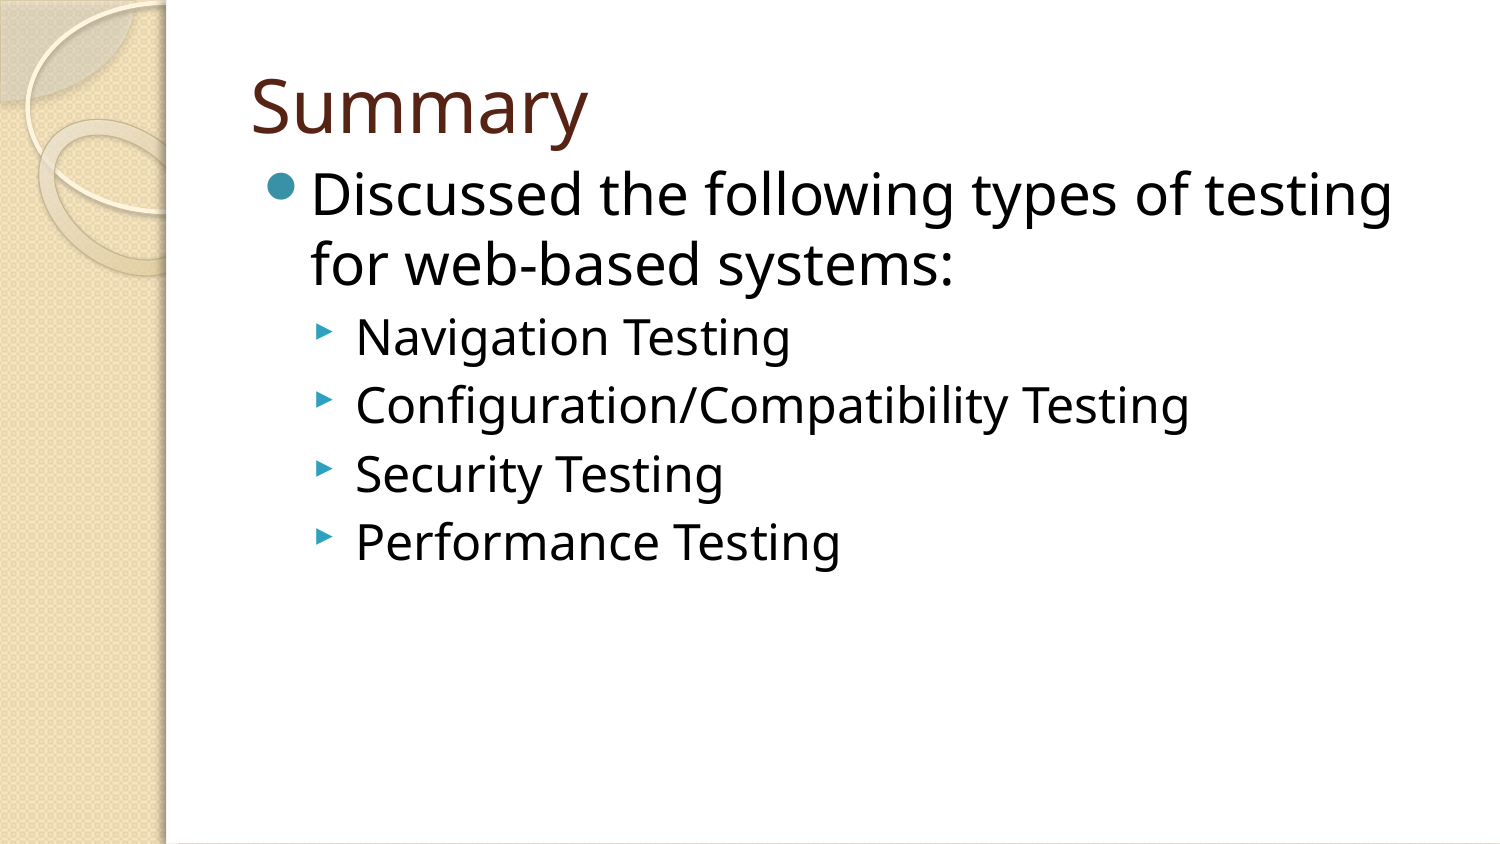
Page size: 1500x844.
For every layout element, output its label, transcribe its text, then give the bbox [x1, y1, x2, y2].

title Summary [235, 33, 1466, 150]
list Discussed the following types of testing for web-based systems: Navigation Testing Configuration/Compatibility Testing Security Testing Performance Testing [235, 150, 1466, 824]
